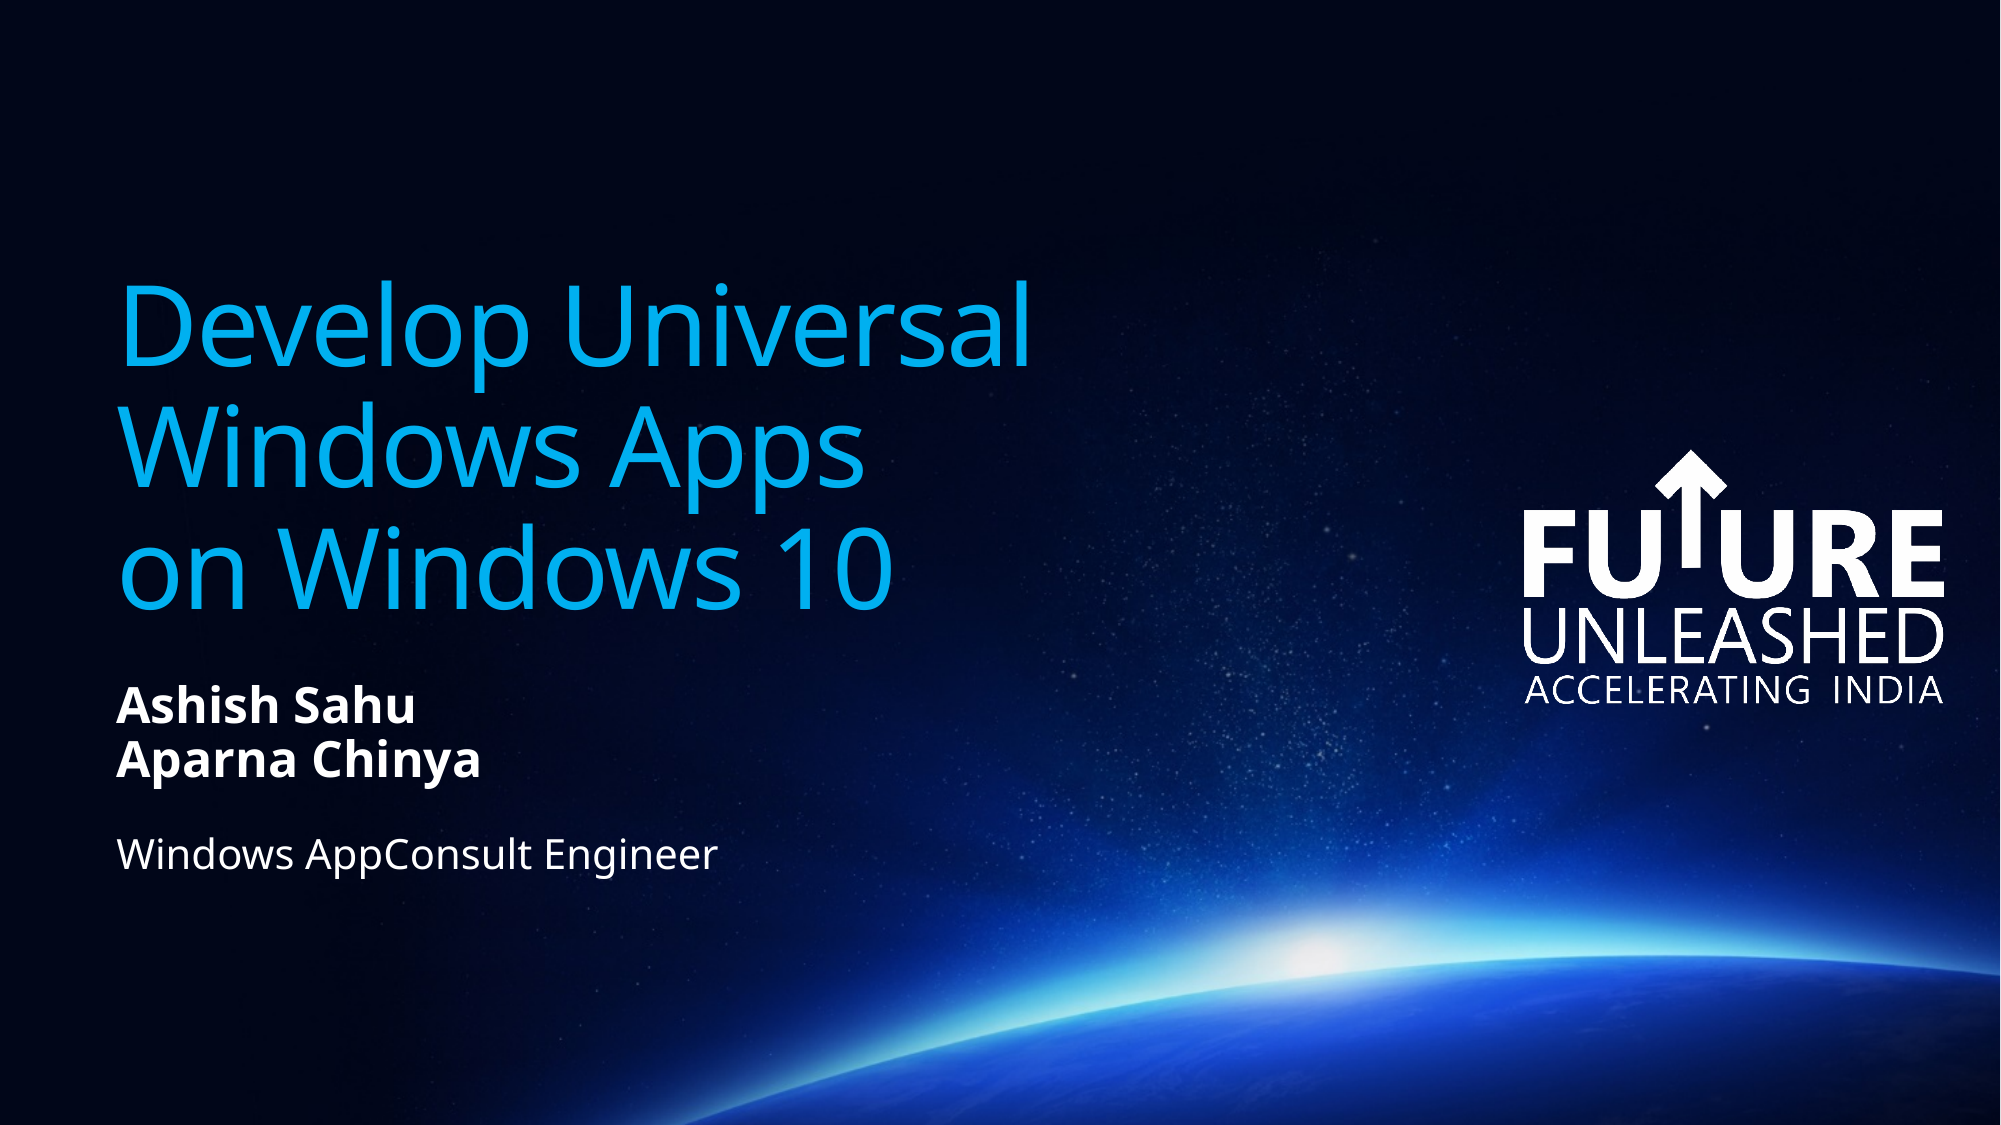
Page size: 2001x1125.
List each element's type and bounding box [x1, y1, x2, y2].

picture [0, 0, 2001, 1125]
text_box [92, 254, 1211, 963]
